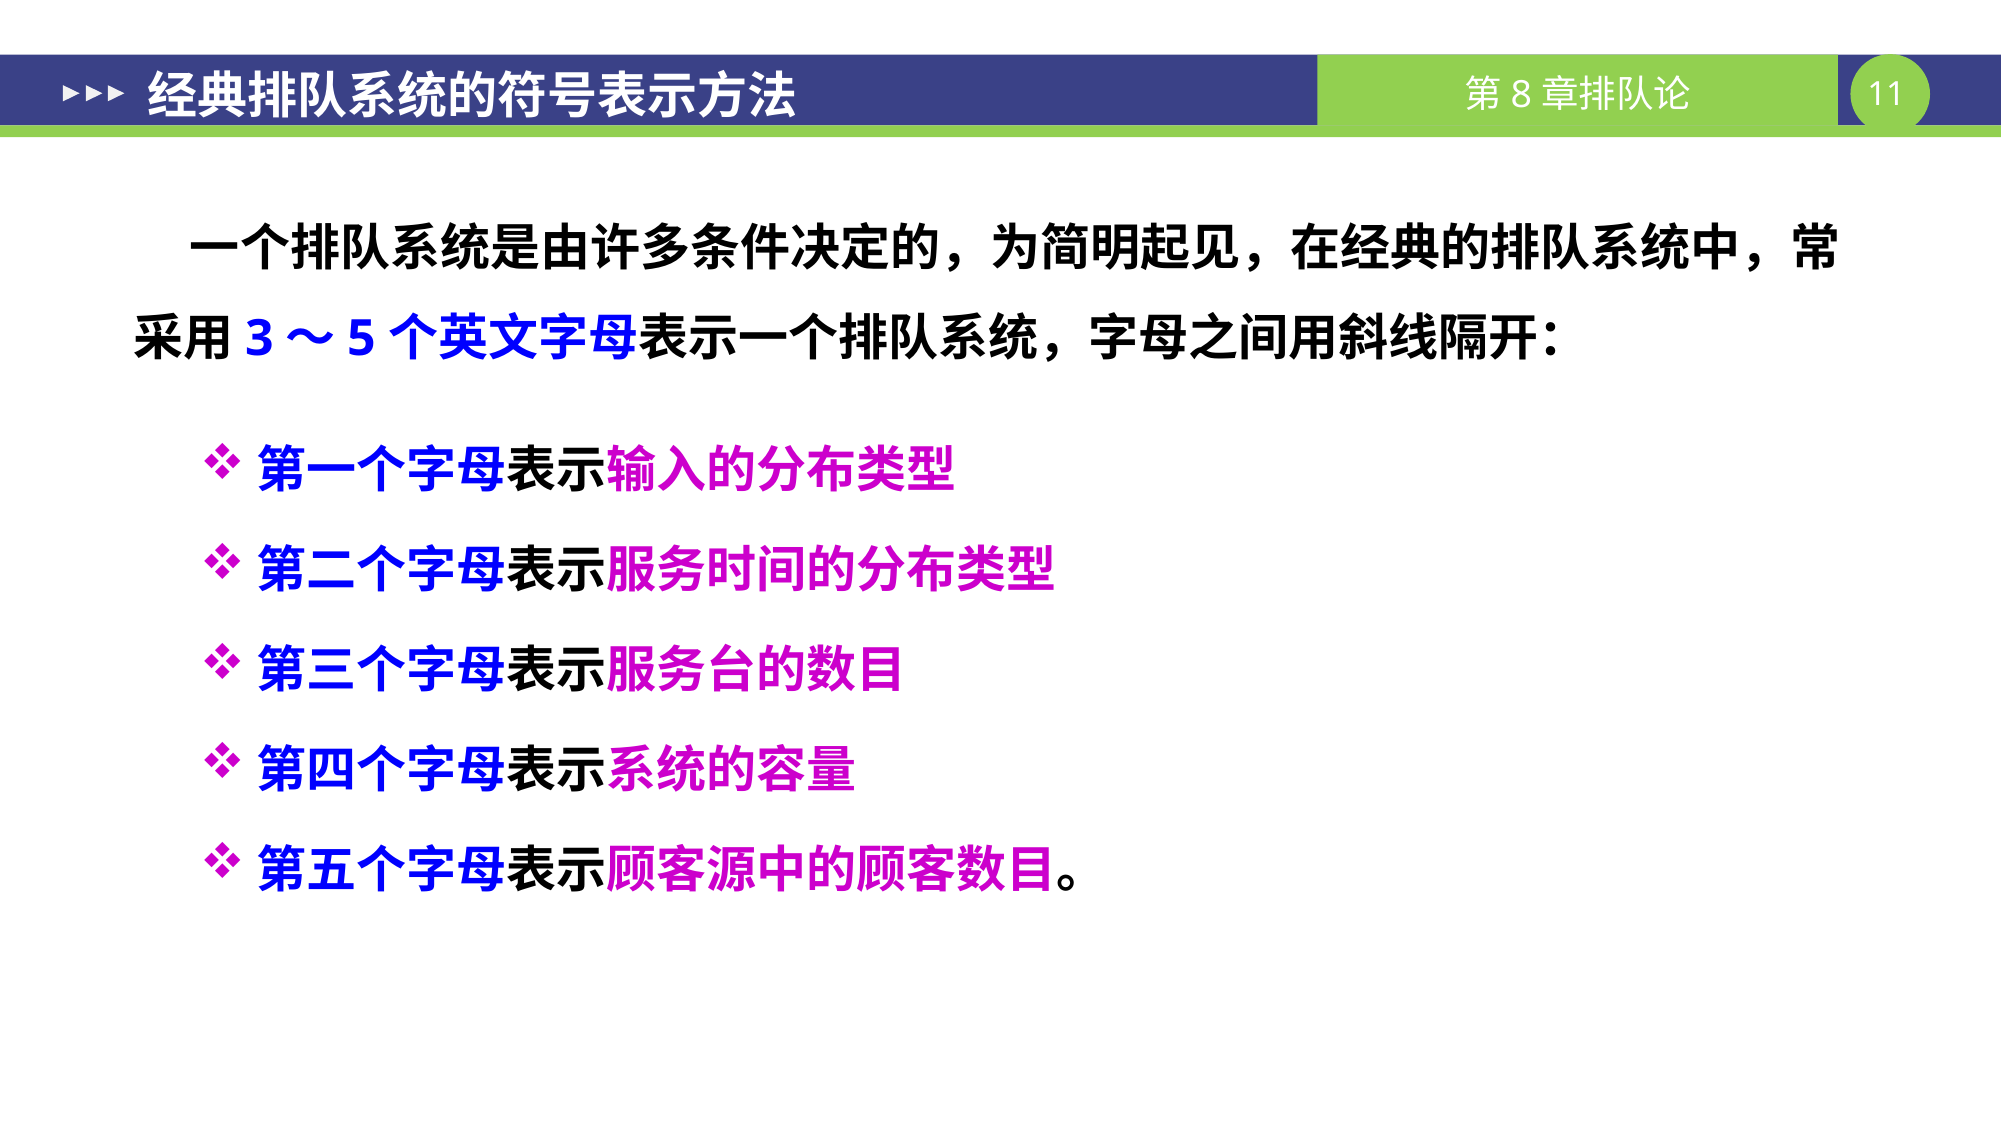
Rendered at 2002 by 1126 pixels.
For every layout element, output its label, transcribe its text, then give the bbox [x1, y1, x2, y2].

text_box 第一个字母表示输入的分布类型 第二个字母表示服务时间的分布类型 第三个字母表示服务台的数目 第四个字母表示系统的容量 第五个字母表示顾客源中的顾客数目。 [200, 407, 1414, 898]
title 经典排队系统的符号表示方法 [127, 57, 1003, 129]
list 一个排队系统是由许多条件决定的，为简明起见，在经典的排队系统中，常采用3～5个英文字母表示一个排队系统，字母之间用斜线隔开： [38, 175, 1863, 495]
